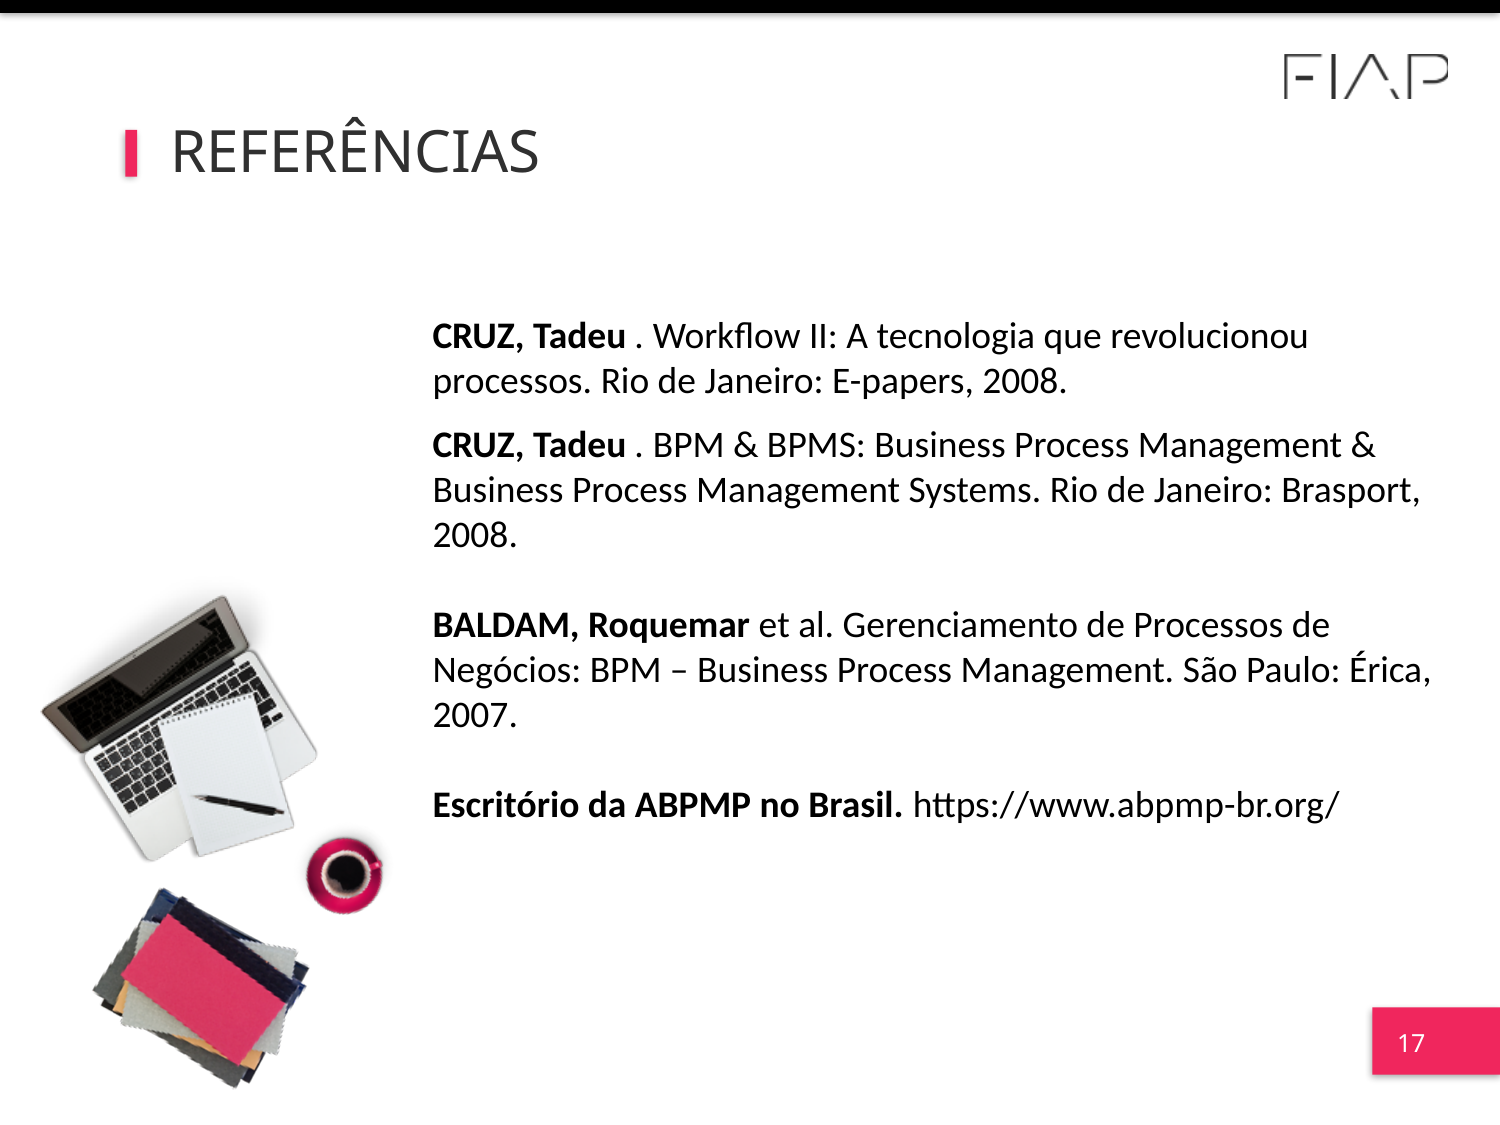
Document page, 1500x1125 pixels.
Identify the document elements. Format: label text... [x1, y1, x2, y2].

text_box REFERÊNCIAS [155, 114, 1272, 193]
text_box [1372, 1007, 1500, 1075]
text_box [125, 129, 138, 177]
text_box [0, 0, 1500, 14]
text_box 17 [1382, 1019, 1441, 1065]
picture [5, 571, 447, 1121]
text_box CRUZ, Tadeu . Workflow II: A tecnologia que revolucionou processos. Rio de Janeiro: E-papers, 2008. CRUZ, Tadeu . BPM & BPMS: Business Process Management & Business Process Management Systems. Rio de Janeiro: Brasport, 2008. BALDAM, Roquemar et al. Gerenciamento de Processos de Negócios: BPM – Business Process Management. São Paulo: Érica, 2007. Escritório da ABPMP no Brasil. https://www.abpmp-br.org/ [417, 304, 1459, 833]
picture [1283, 53, 1449, 99]
